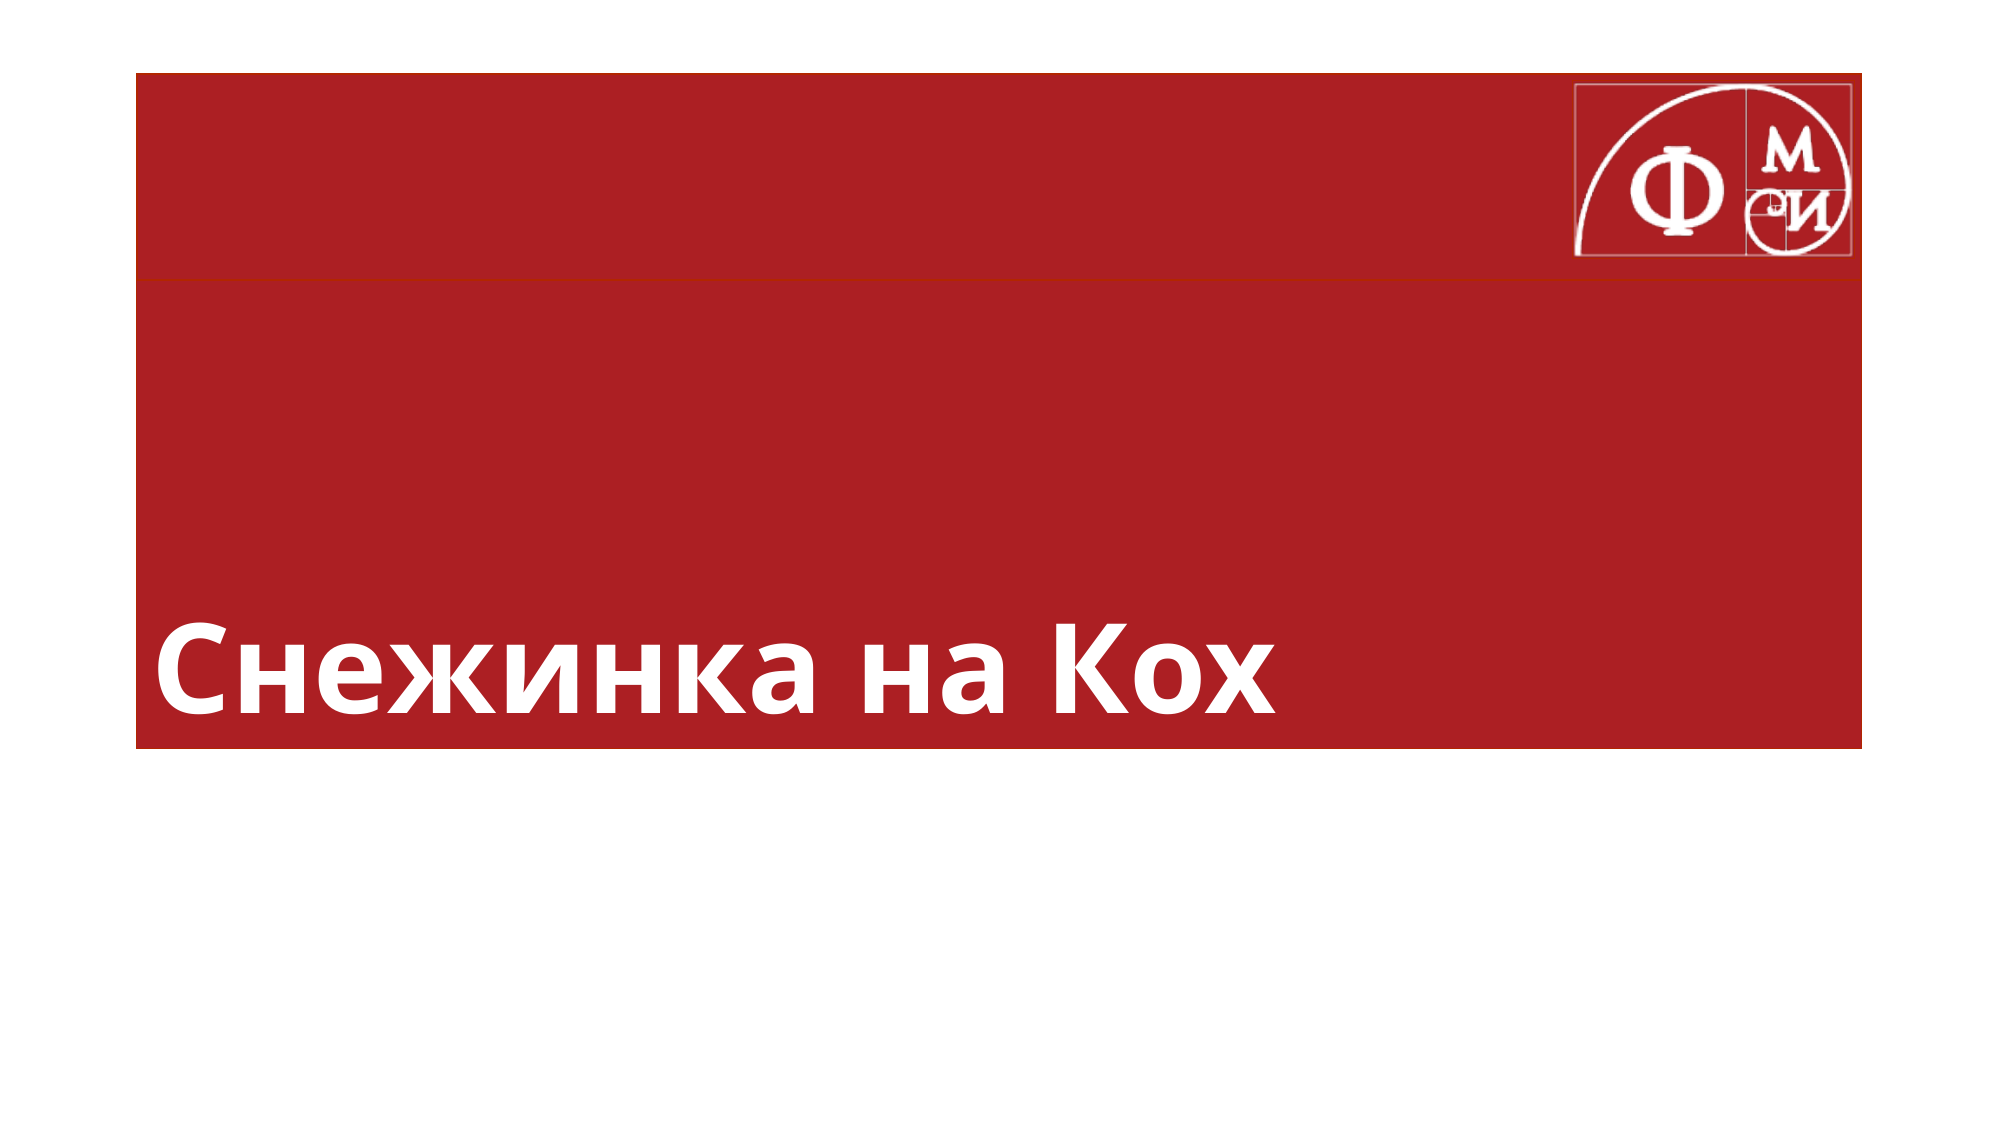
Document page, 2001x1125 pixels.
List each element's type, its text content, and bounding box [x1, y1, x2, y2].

title Снежинка на Кох [136, 280, 1862, 749]
picture [1573, 81, 1854, 258]
